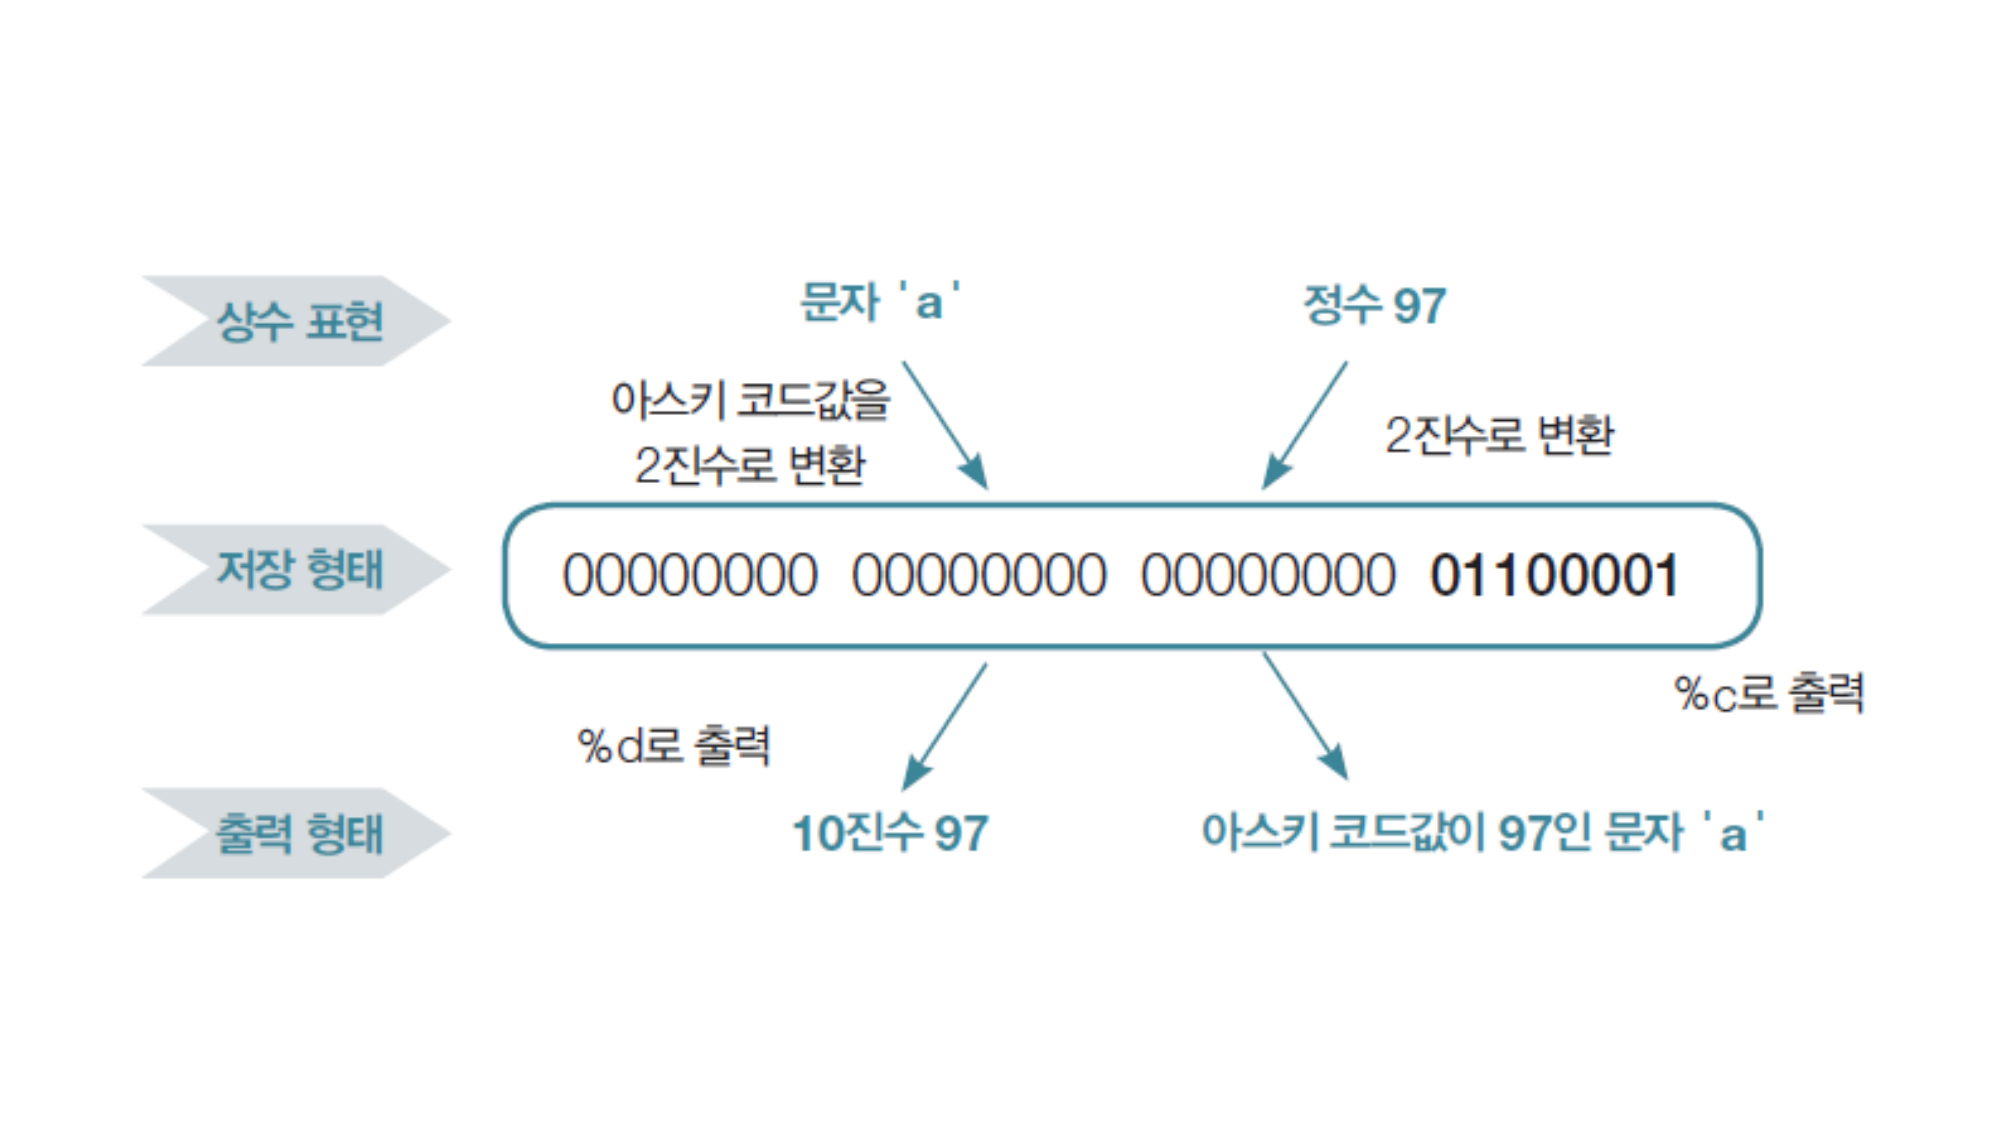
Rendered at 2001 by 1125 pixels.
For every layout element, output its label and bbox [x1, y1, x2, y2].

list [105, 213, 1895, 912]
